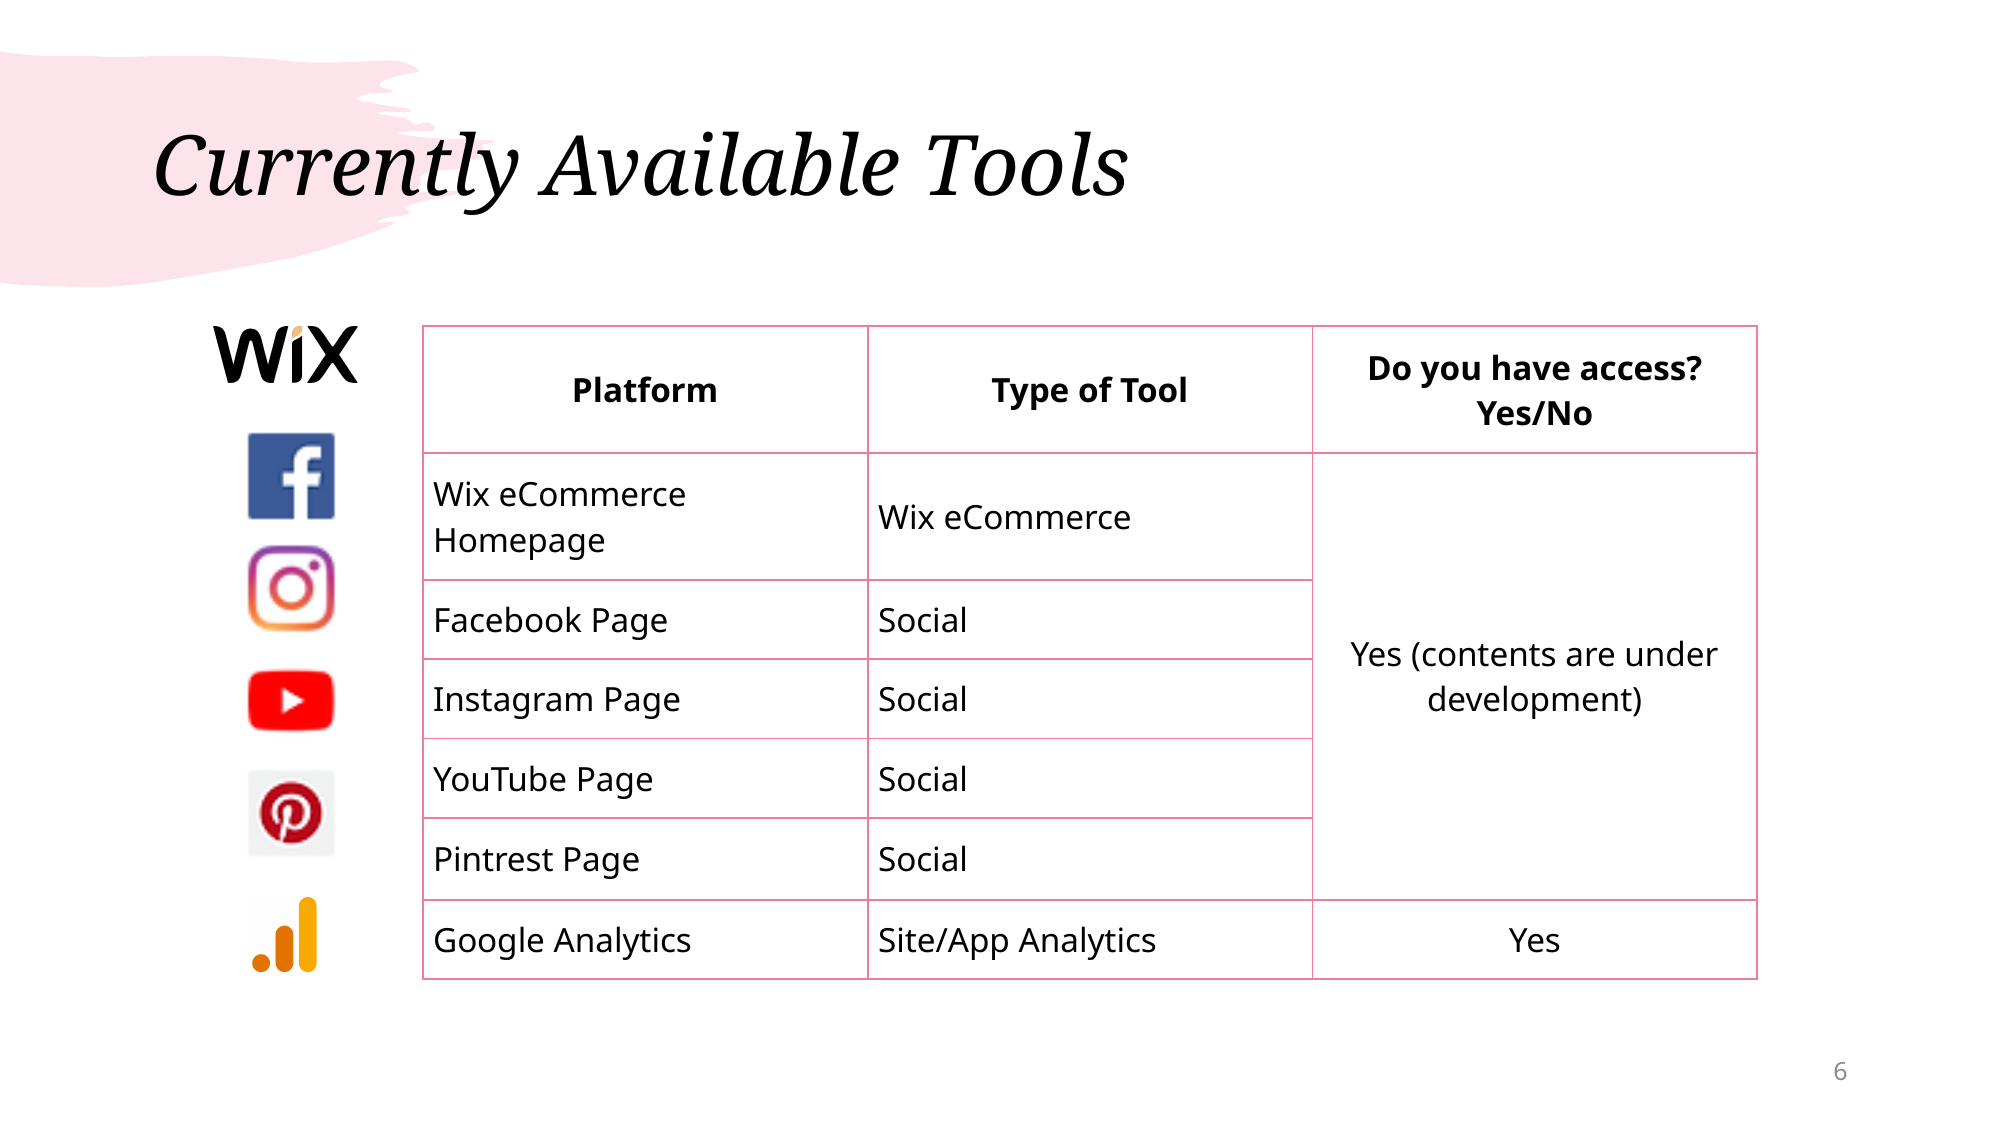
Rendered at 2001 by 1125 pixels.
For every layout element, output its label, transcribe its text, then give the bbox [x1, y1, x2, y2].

table_cell Social [869, 739, 1312, 817]
table_cell Google Analytics [424, 901, 867, 978]
table_header Platform [424, 327, 867, 452]
slide_number 6 [1412, 1042, 1863, 1103]
table_header Type of Tool [869, 327, 1312, 452]
table_cell Yes (contents are under development) [1313, 454, 1756, 899]
table_cell Wix eCommerce Homepage [424, 454, 867, 579]
table_cell YouTube Page [424, 739, 867, 817]
table_cell Yes [1313, 901, 1756, 978]
table_header Do you have access? Yes/No [1313, 327, 1756, 452]
table_cell Instagram Page [424, 660, 867, 738]
table_cell Social [869, 660, 1312, 738]
title Currently Available Tools [137, 59, 1863, 278]
table_cell Pintrest Page [424, 819, 867, 899]
table_cell Social [869, 819, 1312, 899]
table_cell Facebook Page [424, 581, 867, 658]
picture [198, 386, 373, 977]
table_cell Site/App Analytics [869, 901, 1312, 978]
table_cell Social [869, 581, 1312, 658]
table_cell Wix eCommerce [869, 454, 1312, 579]
picture [213, 326, 358, 383]
